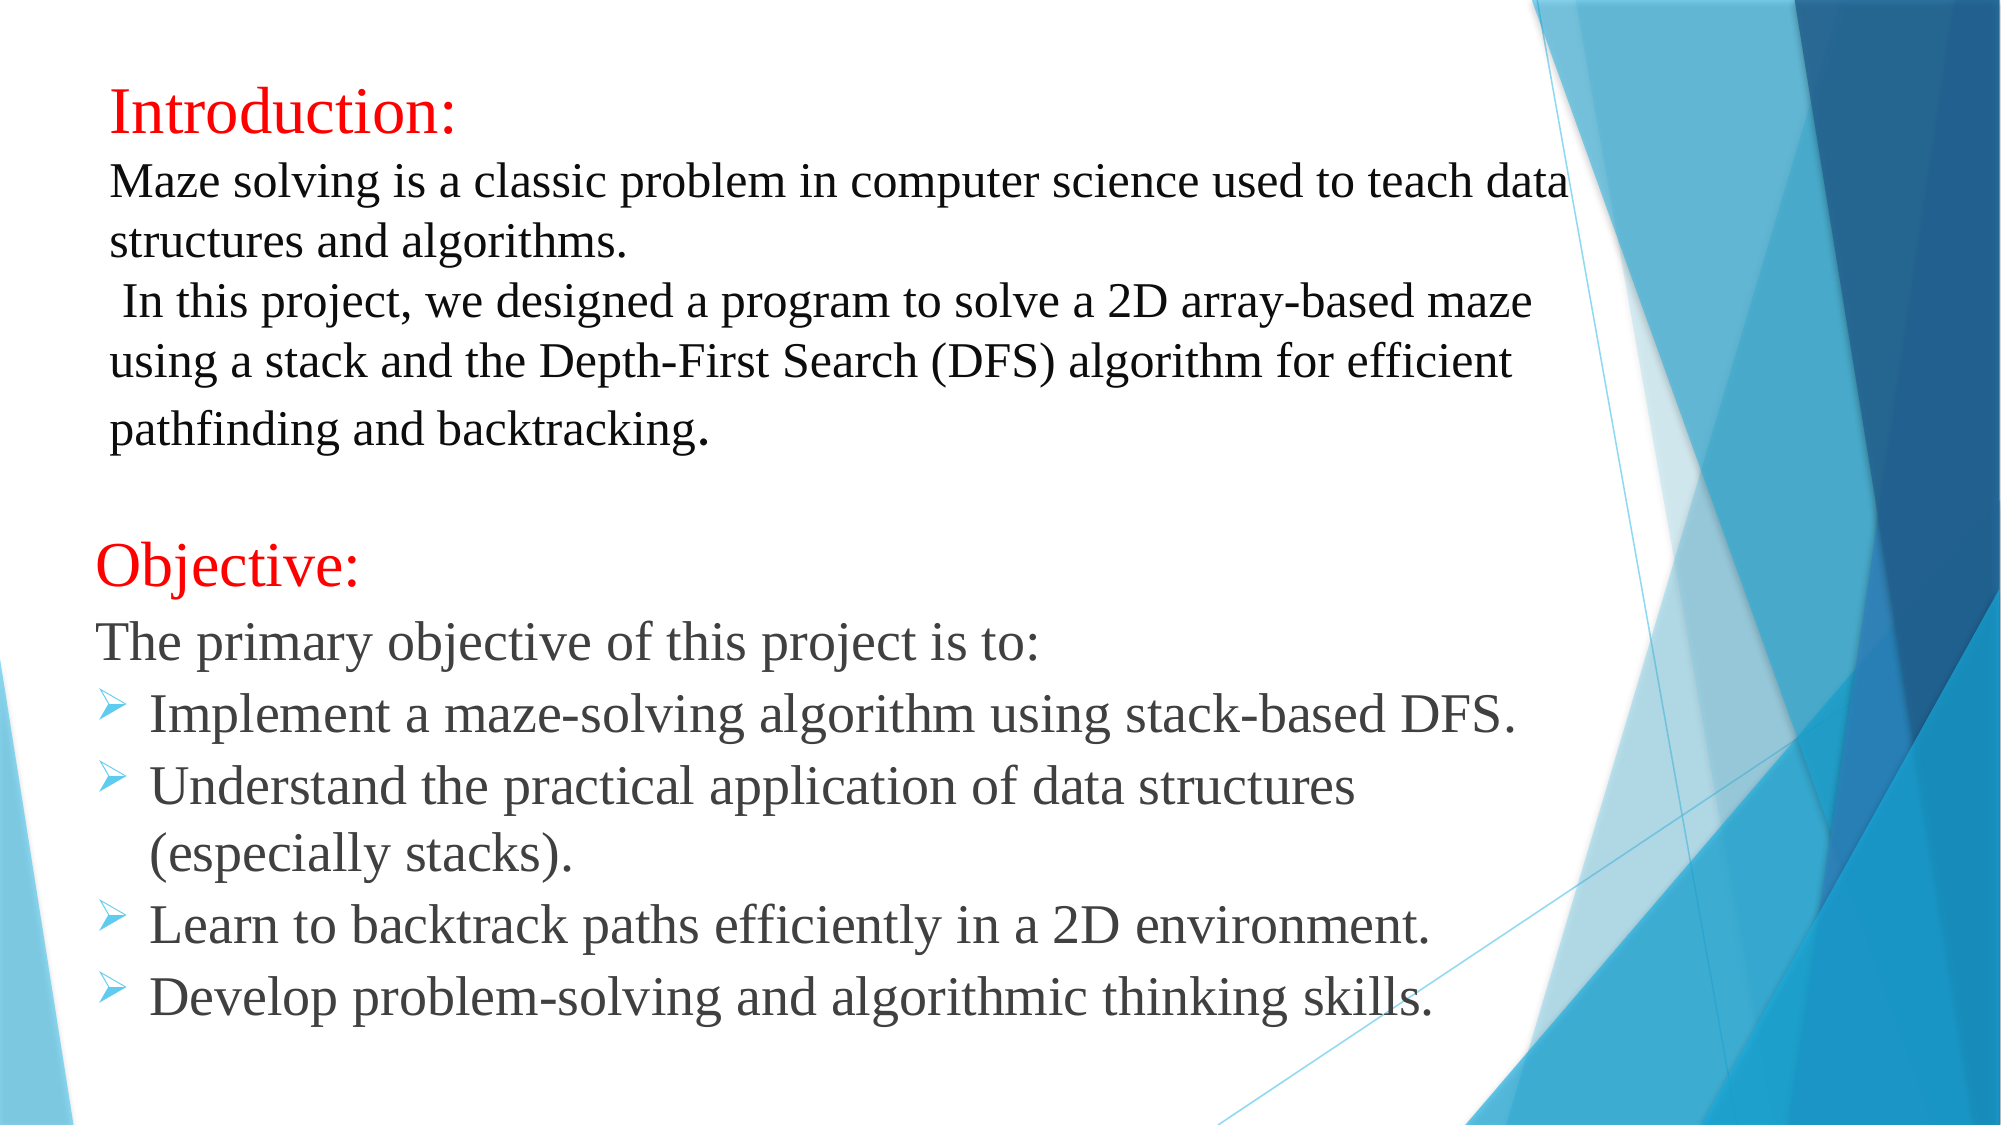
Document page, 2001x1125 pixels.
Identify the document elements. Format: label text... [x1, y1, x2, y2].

title Introduction: Maze solving is a classic problem in computer science used to teach data structures and algorithms. In this project, we designed a program to solve a 2D array-based maze using a stack and the Depth-First Search (DFS) algorithm for efficient pathfinding and backtracking. [94, 59, 1600, 508]
list Objective: The primary objective of this project is to: Implement a maze-solving algorithm using stack-based DFS. Understand the practical application of data structures (especially stacks). Learn to backtrack paths efficiently in a 2D environment. Develop problem-solving and algorithmic thinking skills. [80, 514, 1586, 1125]
